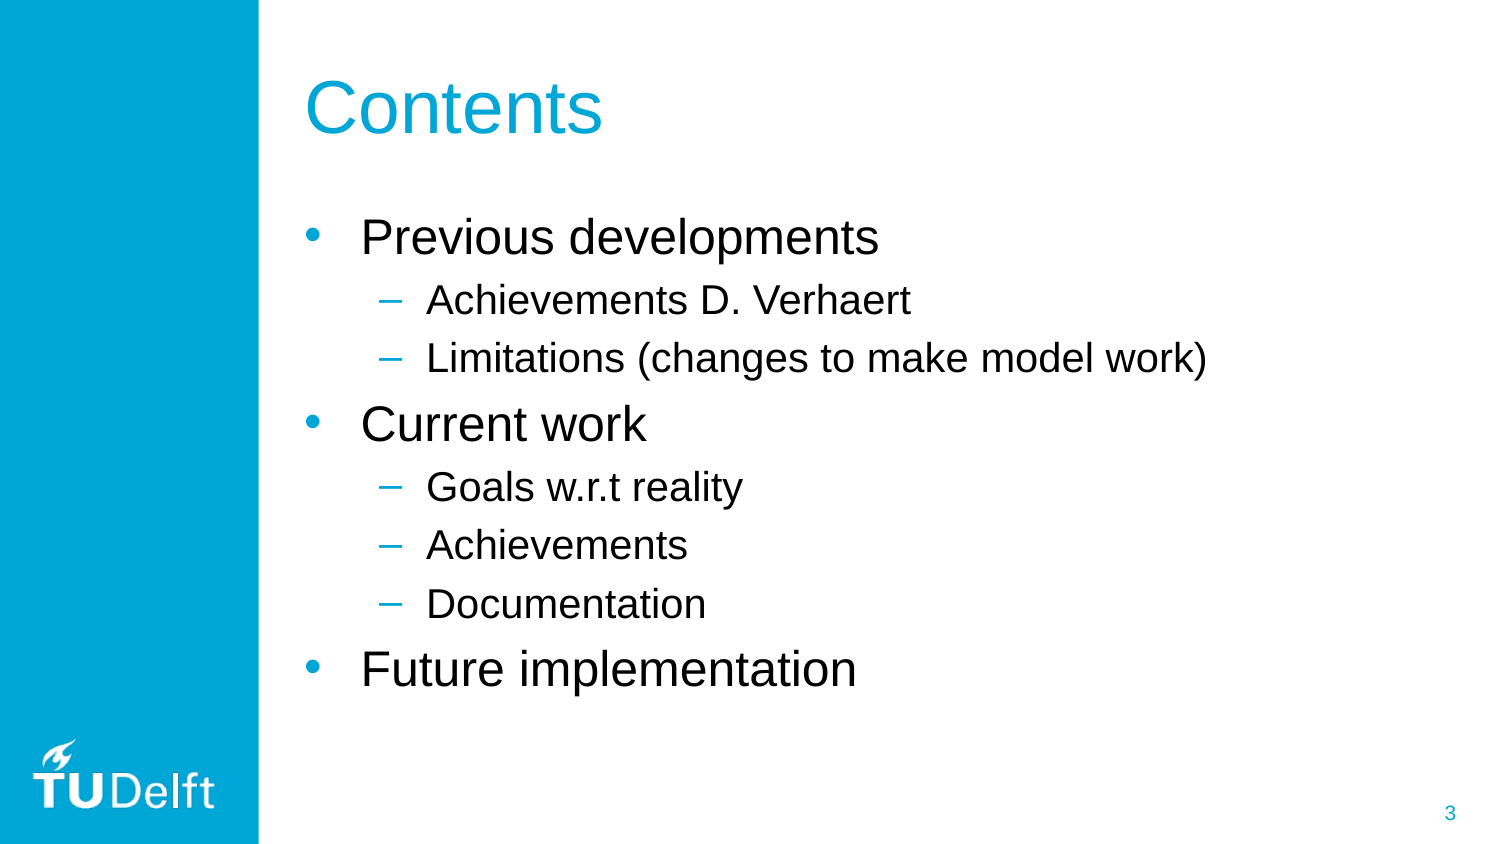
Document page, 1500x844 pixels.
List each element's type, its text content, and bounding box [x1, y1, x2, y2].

title Contents [289, 33, 1455, 175]
list Previous developments Achievements D. Verhaert Limitations (changes to make model work) Current work Goals w.r.t reality Achievements Documentation Future implementation [289, 196, 1455, 769]
